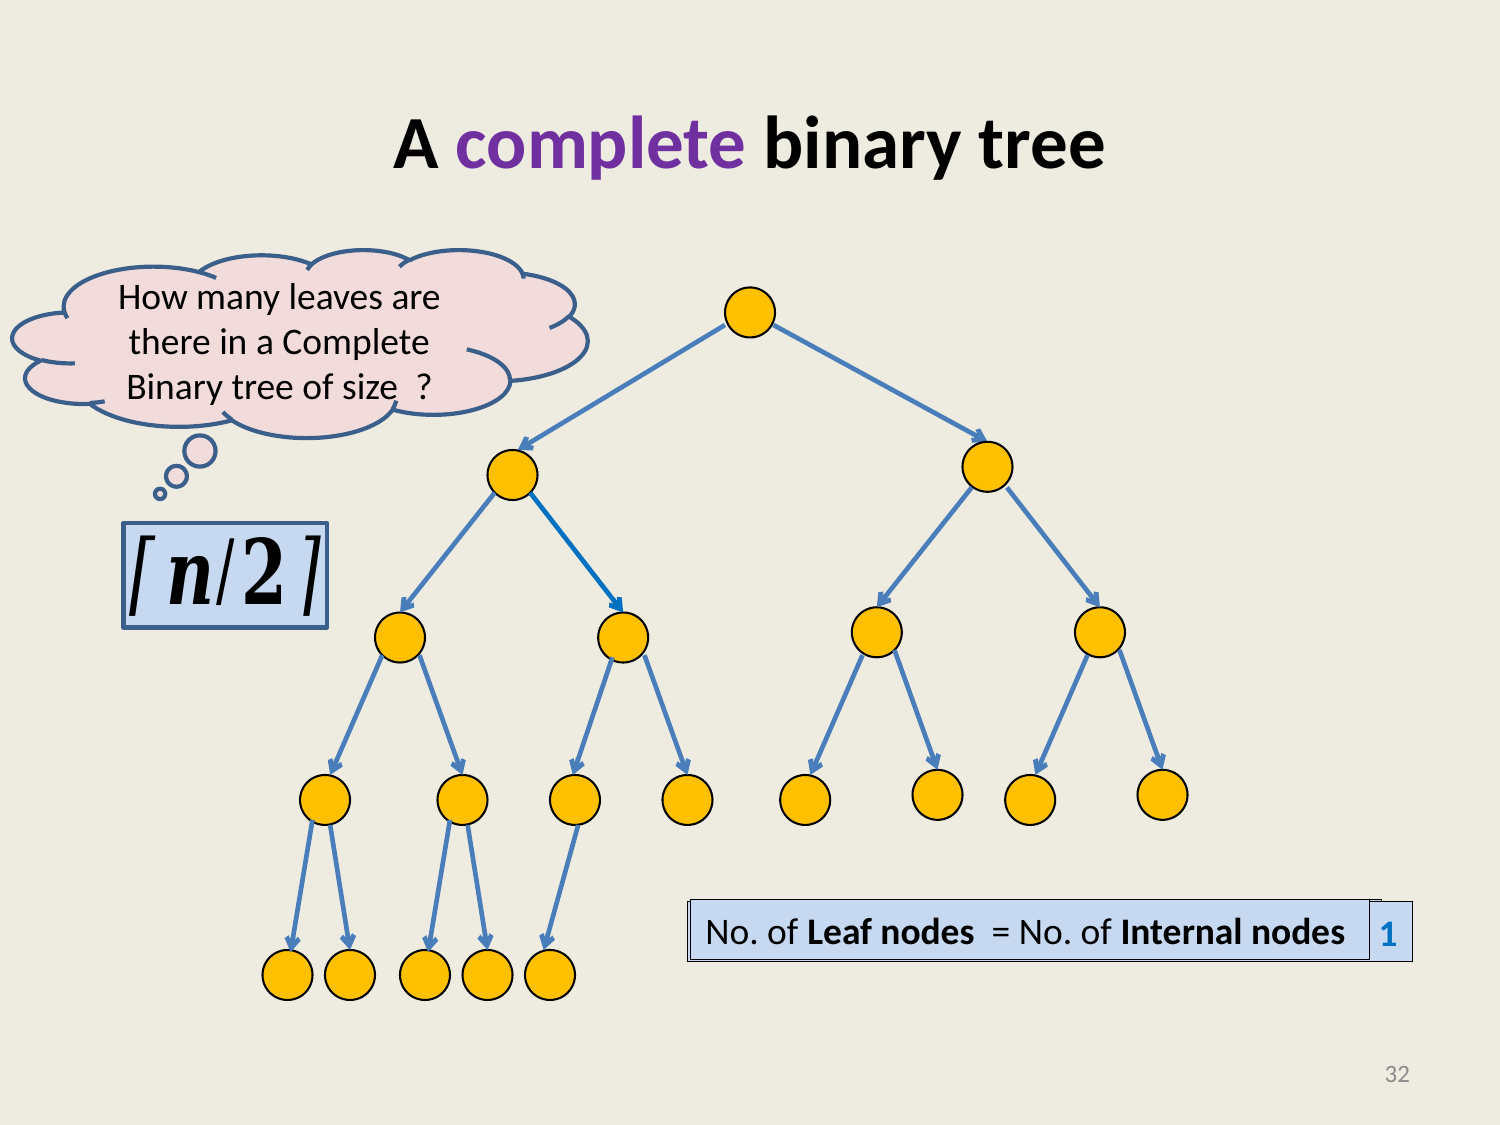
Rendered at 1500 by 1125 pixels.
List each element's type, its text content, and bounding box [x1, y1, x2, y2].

title A complete binary tree [75, 45, 1425, 233]
text_box No. of Leaf nodes = No. of Internal nodes [690, 899, 1370, 960]
text_box No. of Leaf nodes = No. of Internal nodes + 1 [687, 901, 1413, 962]
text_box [324, 824, 376, 1001]
slide_number 32 [1074, 1042, 1425, 1103]
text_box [262, 819, 313, 1001]
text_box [399, 819, 579, 1001]
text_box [299, 287, 1188, 826]
